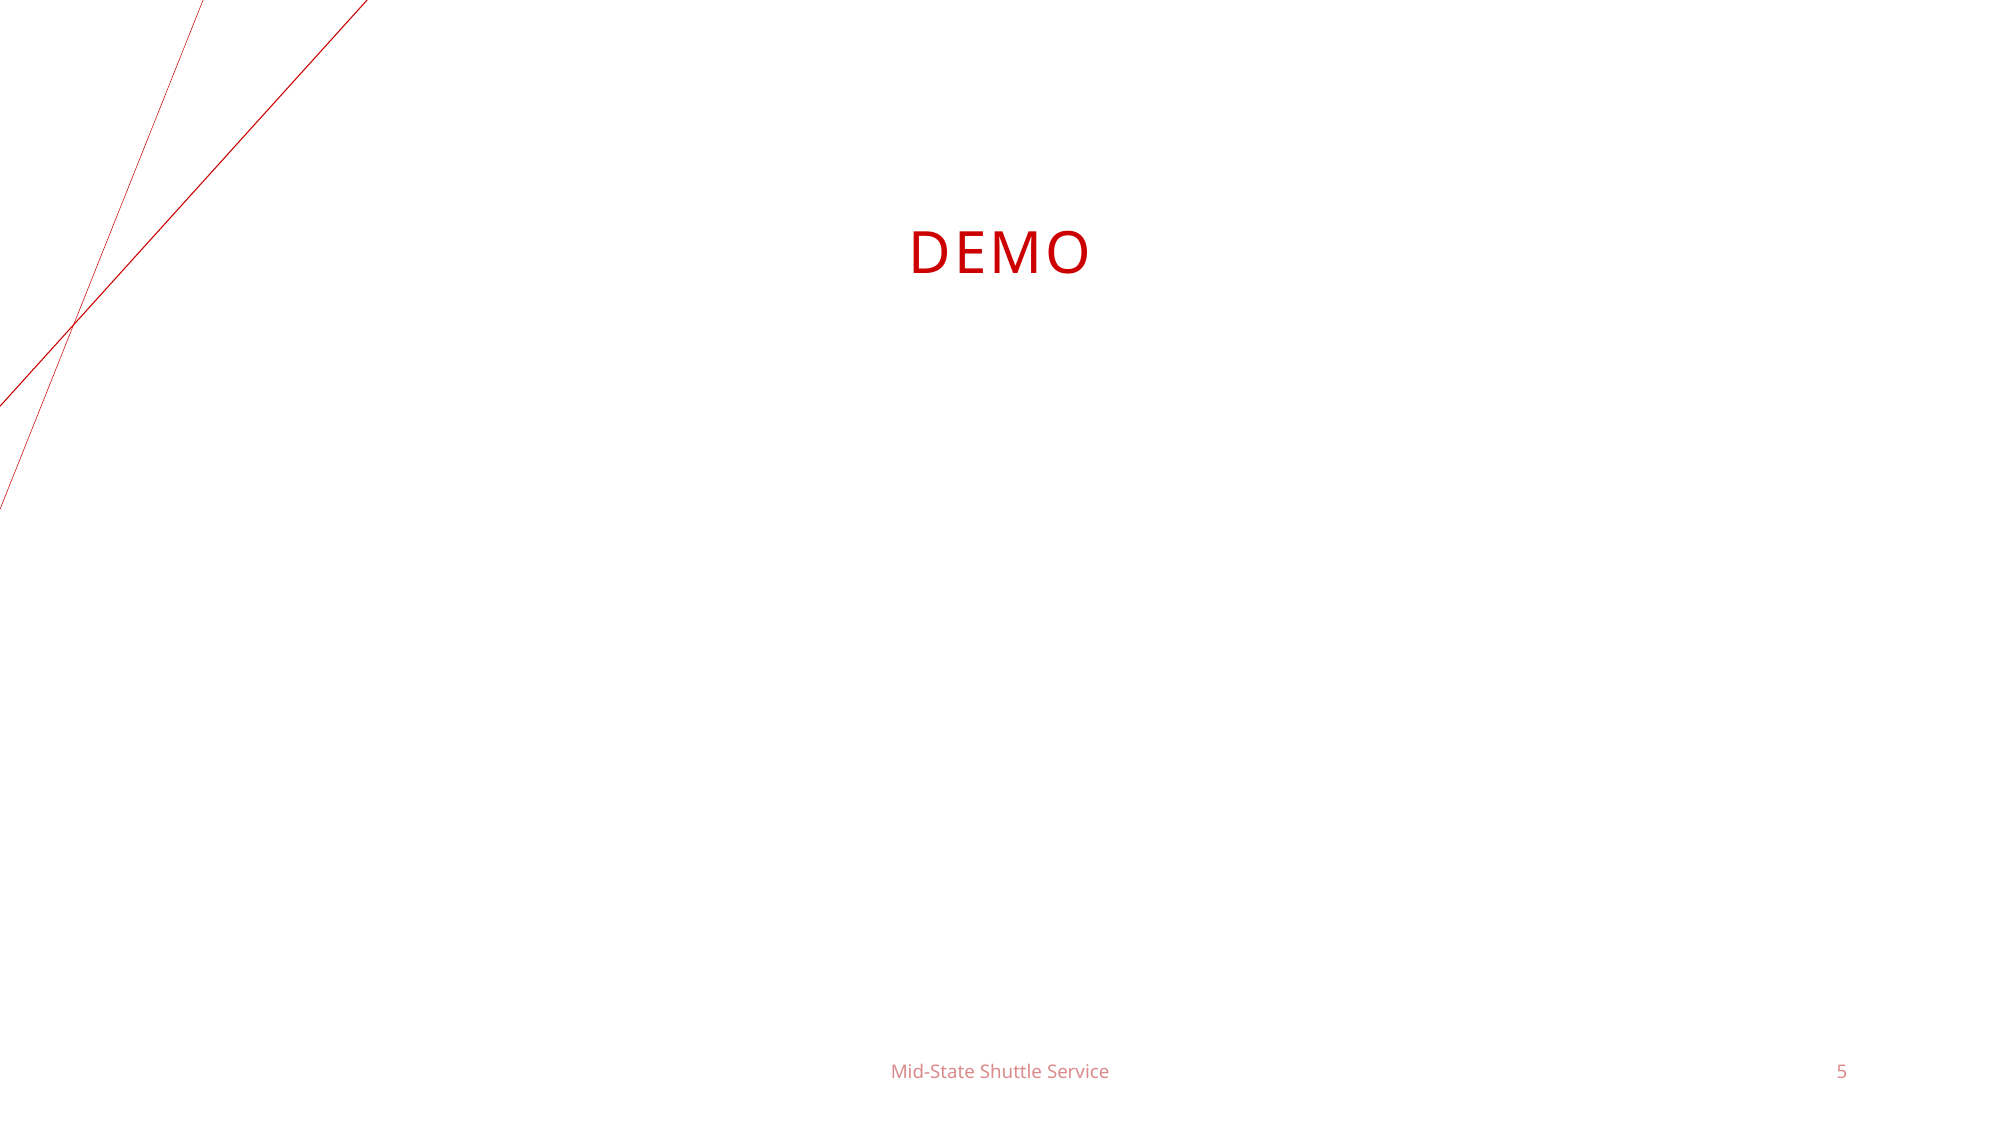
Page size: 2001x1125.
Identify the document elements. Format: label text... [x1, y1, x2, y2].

title DEMO [309, 146, 1691, 364]
footer Mid-State Shuttle Service [662, 1042, 1338, 1103]
slide_number 5 [1412, 1042, 1863, 1103]
